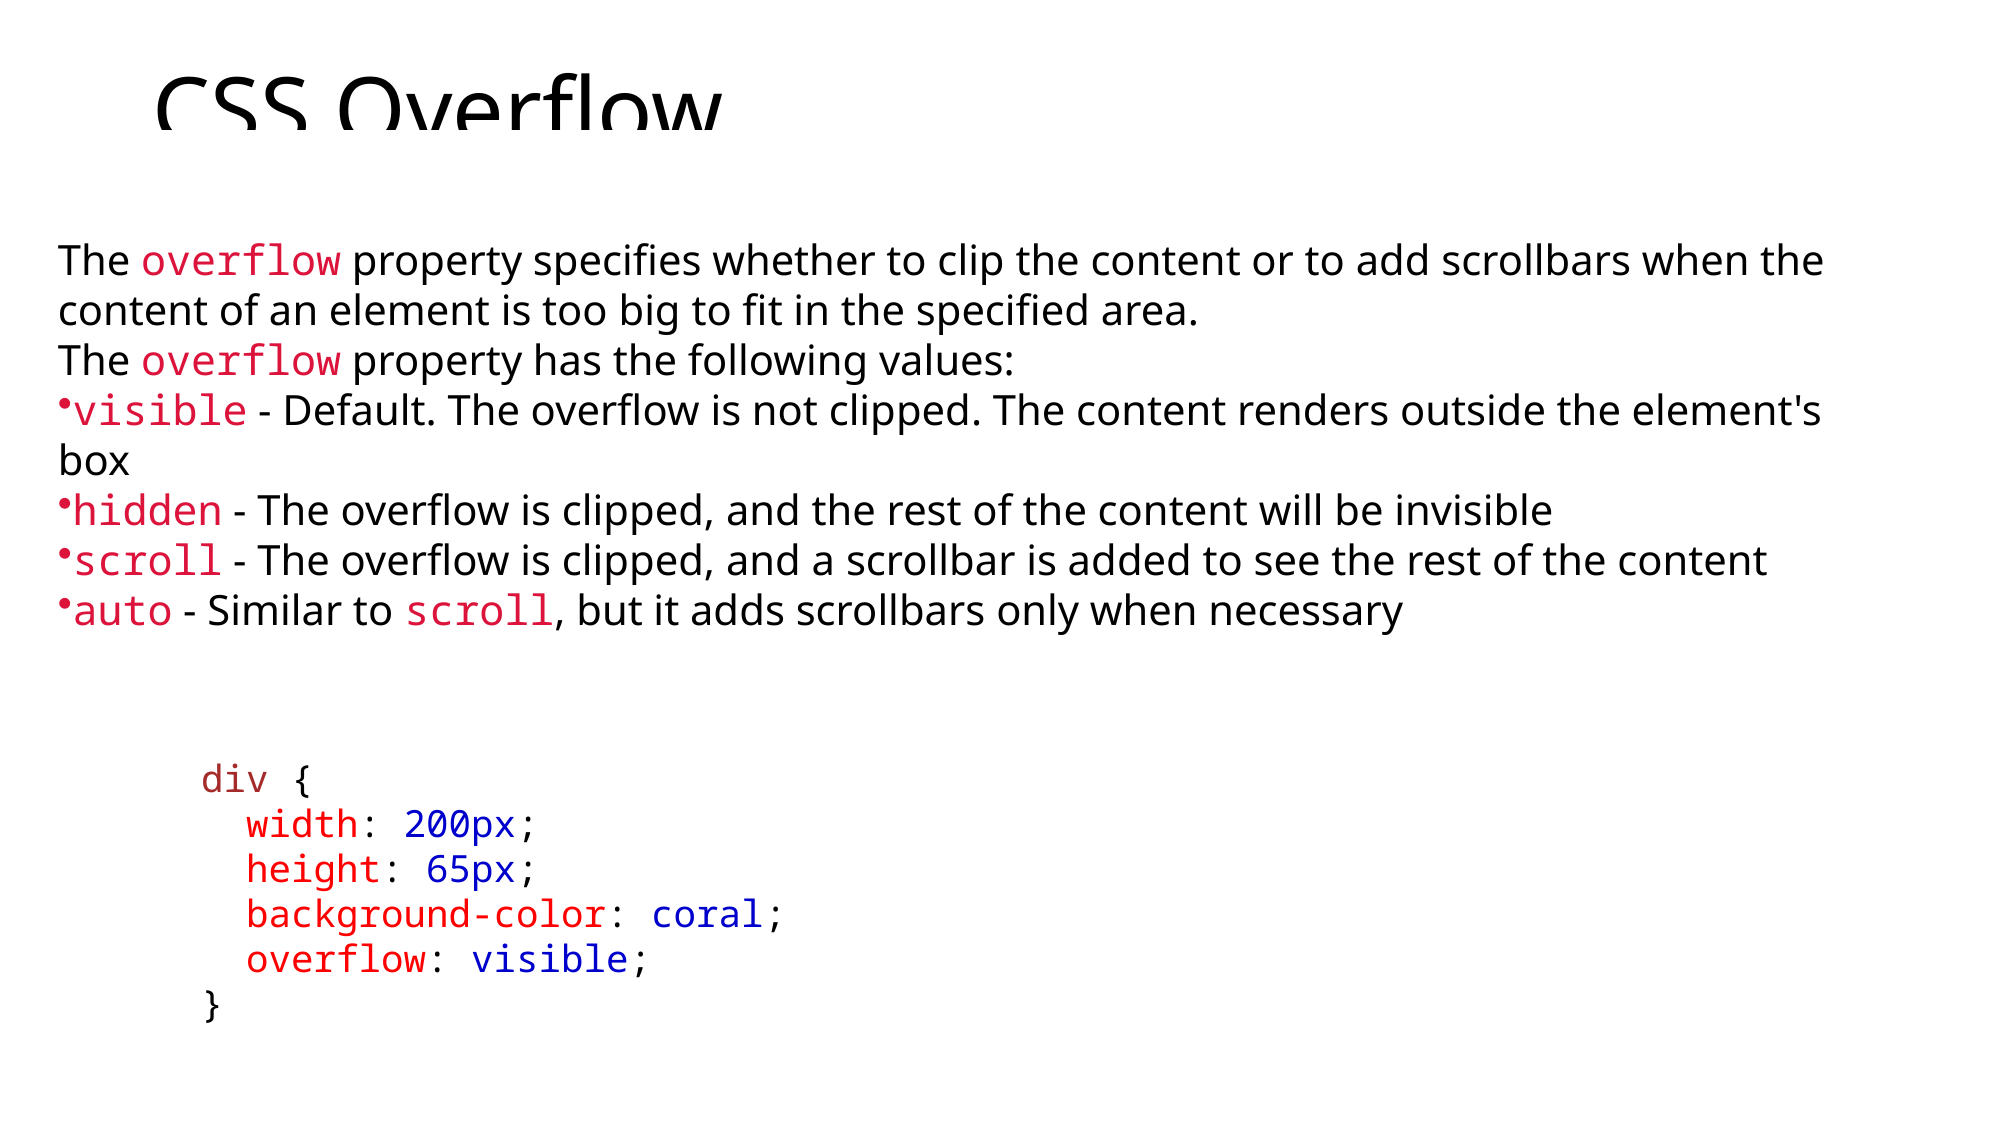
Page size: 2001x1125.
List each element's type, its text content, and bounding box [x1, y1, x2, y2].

text_box div { width: 200px; height: 65px; background-color: coral; overflow: visible; } [186, 747, 1187, 1033]
title CSS Overflow [137, 59, 1863, 130]
list The overflow property specifies whether to clip the content or to add scrollbars when the content of an element is too big to fit in the specified area. The overflow property has the following values: visible - Default. The overflow is not clipped. The content renders outside the element's box hidden - The overflow is clipped, and the rest of the content will be invisible scroll - The overflow is clipped, and a scrollbar is added to see the rest of the content auto - Similar to scroll, but it adds scrollbars only when necessary [42, 130, 1911, 783]
